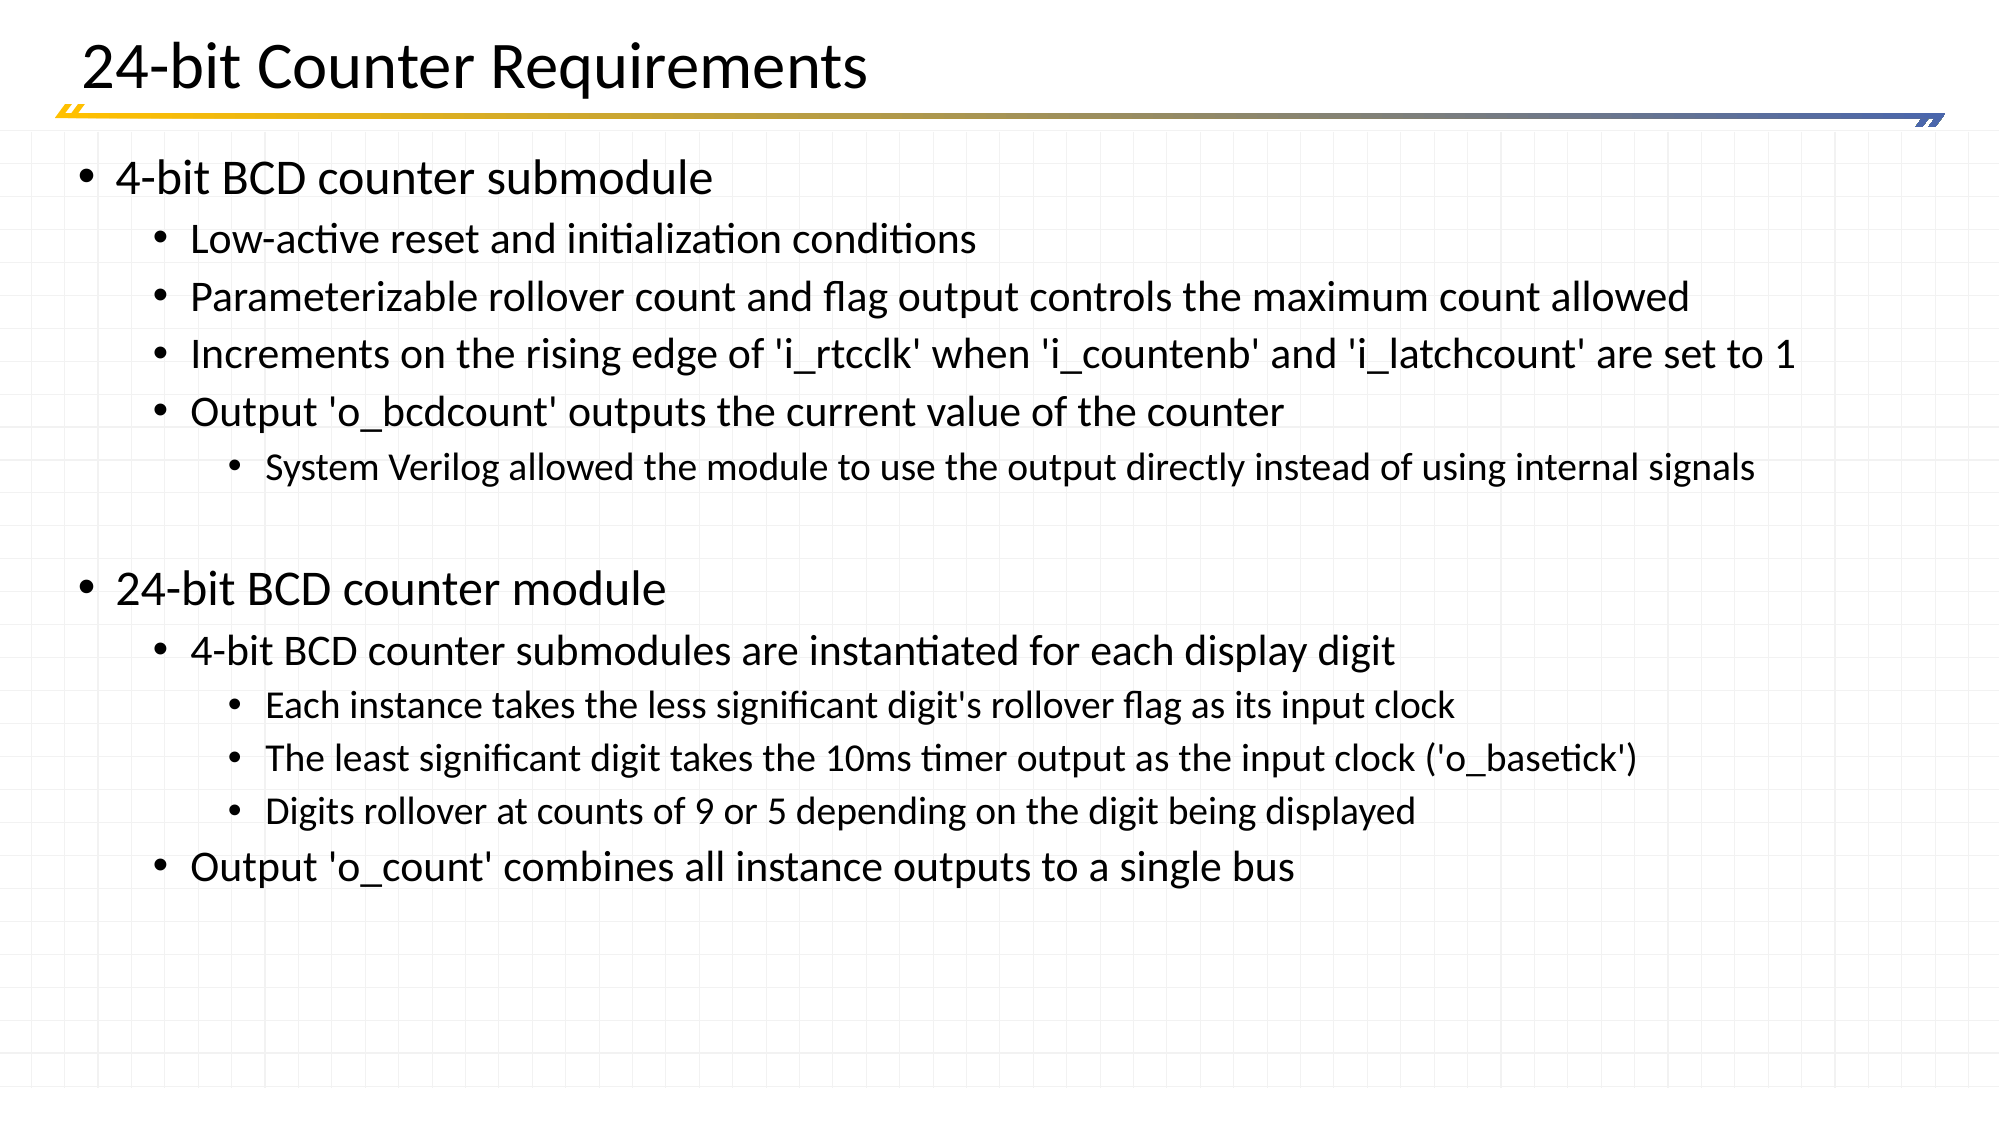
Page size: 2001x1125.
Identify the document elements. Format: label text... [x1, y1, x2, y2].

title 24-bit Counter Requirements [66, 0, 1934, 111]
list 4-bit BCD counter submodule Low-active reset and initialization conditions Parameterizable rollover count and flag output controls the maximum count allowed Increments on the rising edge of 'i_rtcclk' when 'i_countenb' and 'i_latchcount' are set to 1 Output 'o_bcdcount' outputs the current value of the counter System Verilog allowed the module to use the output directly instead of using internal signals 24-bit BCD counter module 4-bit BCD counter submodules are instantiated for each display digit Each instance takes the less significant digit's rollover flag as its input clock The least significant digit takes the 10ms timer output as the input clock ('o_basetick') Digits rollover at counts of 9 or 5 depending on the digit being displayed Output 'o_count' combines all instance outputs to a single bus [66, 145, 1934, 1063]
